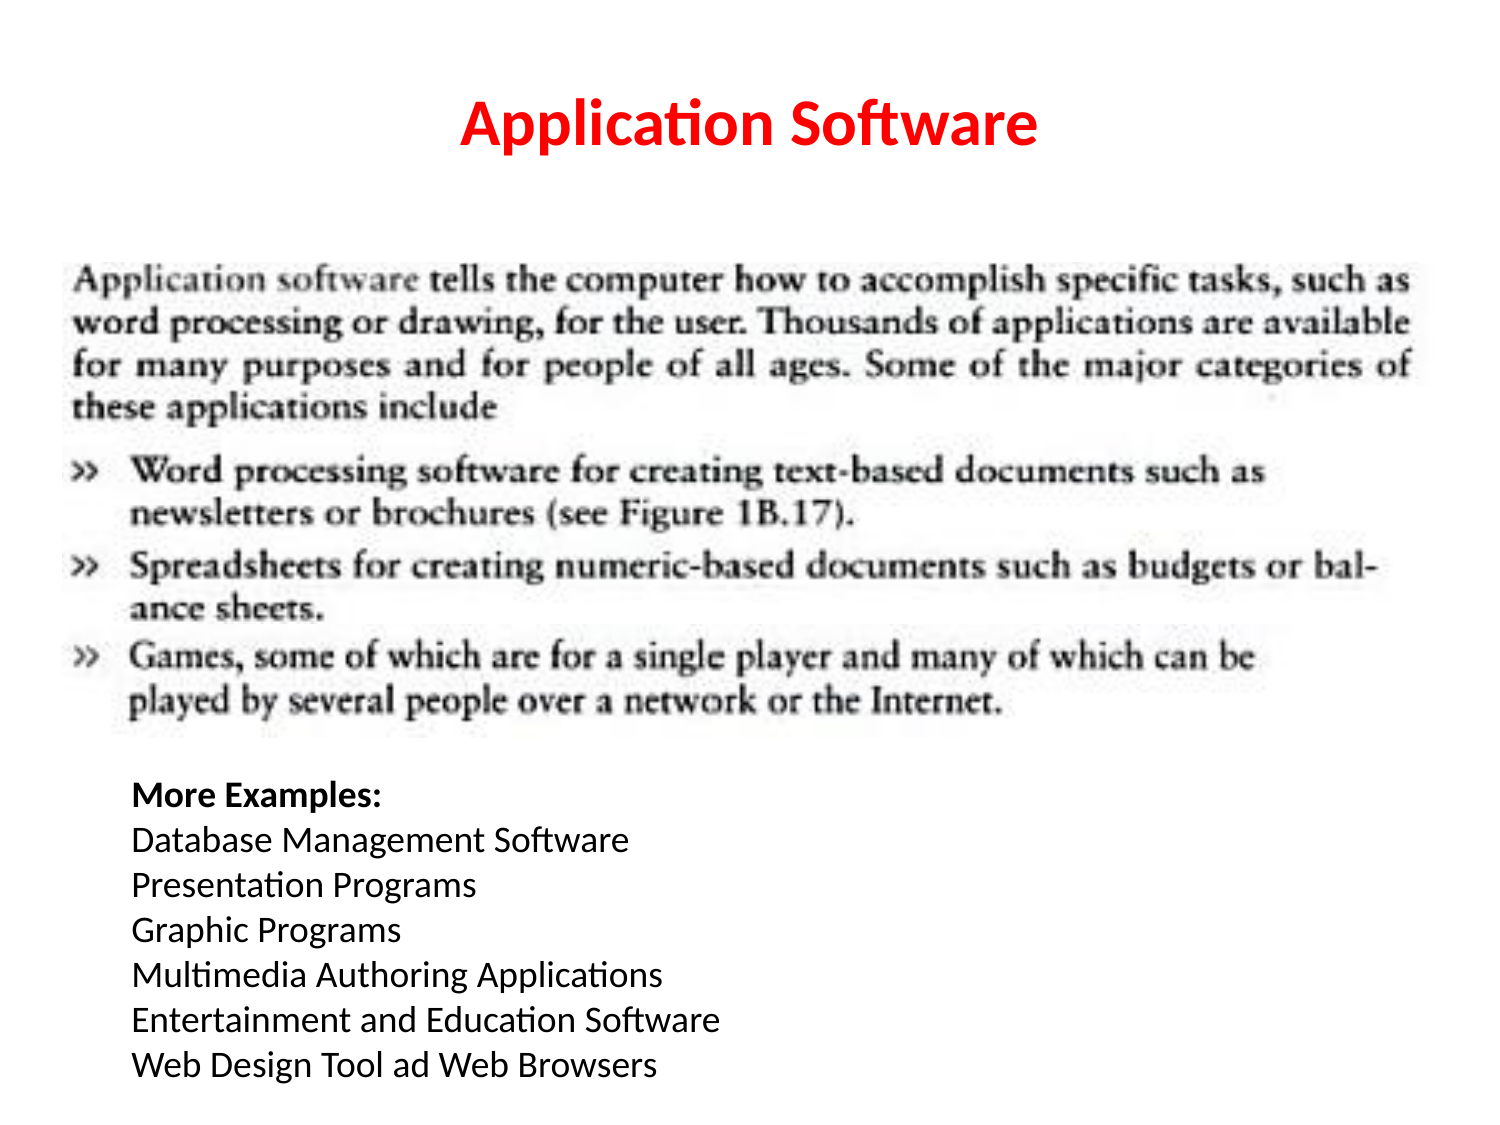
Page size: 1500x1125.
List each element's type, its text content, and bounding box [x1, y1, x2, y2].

title Application Software [75, 24, 1425, 213]
text_box More Examples: Database Management Software Presentation Programs Graphic Programs Multimedia Authoring Applications Entertainment and Education Software Web Design Tool ad Web Browsers [116, 762, 736, 1125]
picture [49, 262, 1443, 738]
